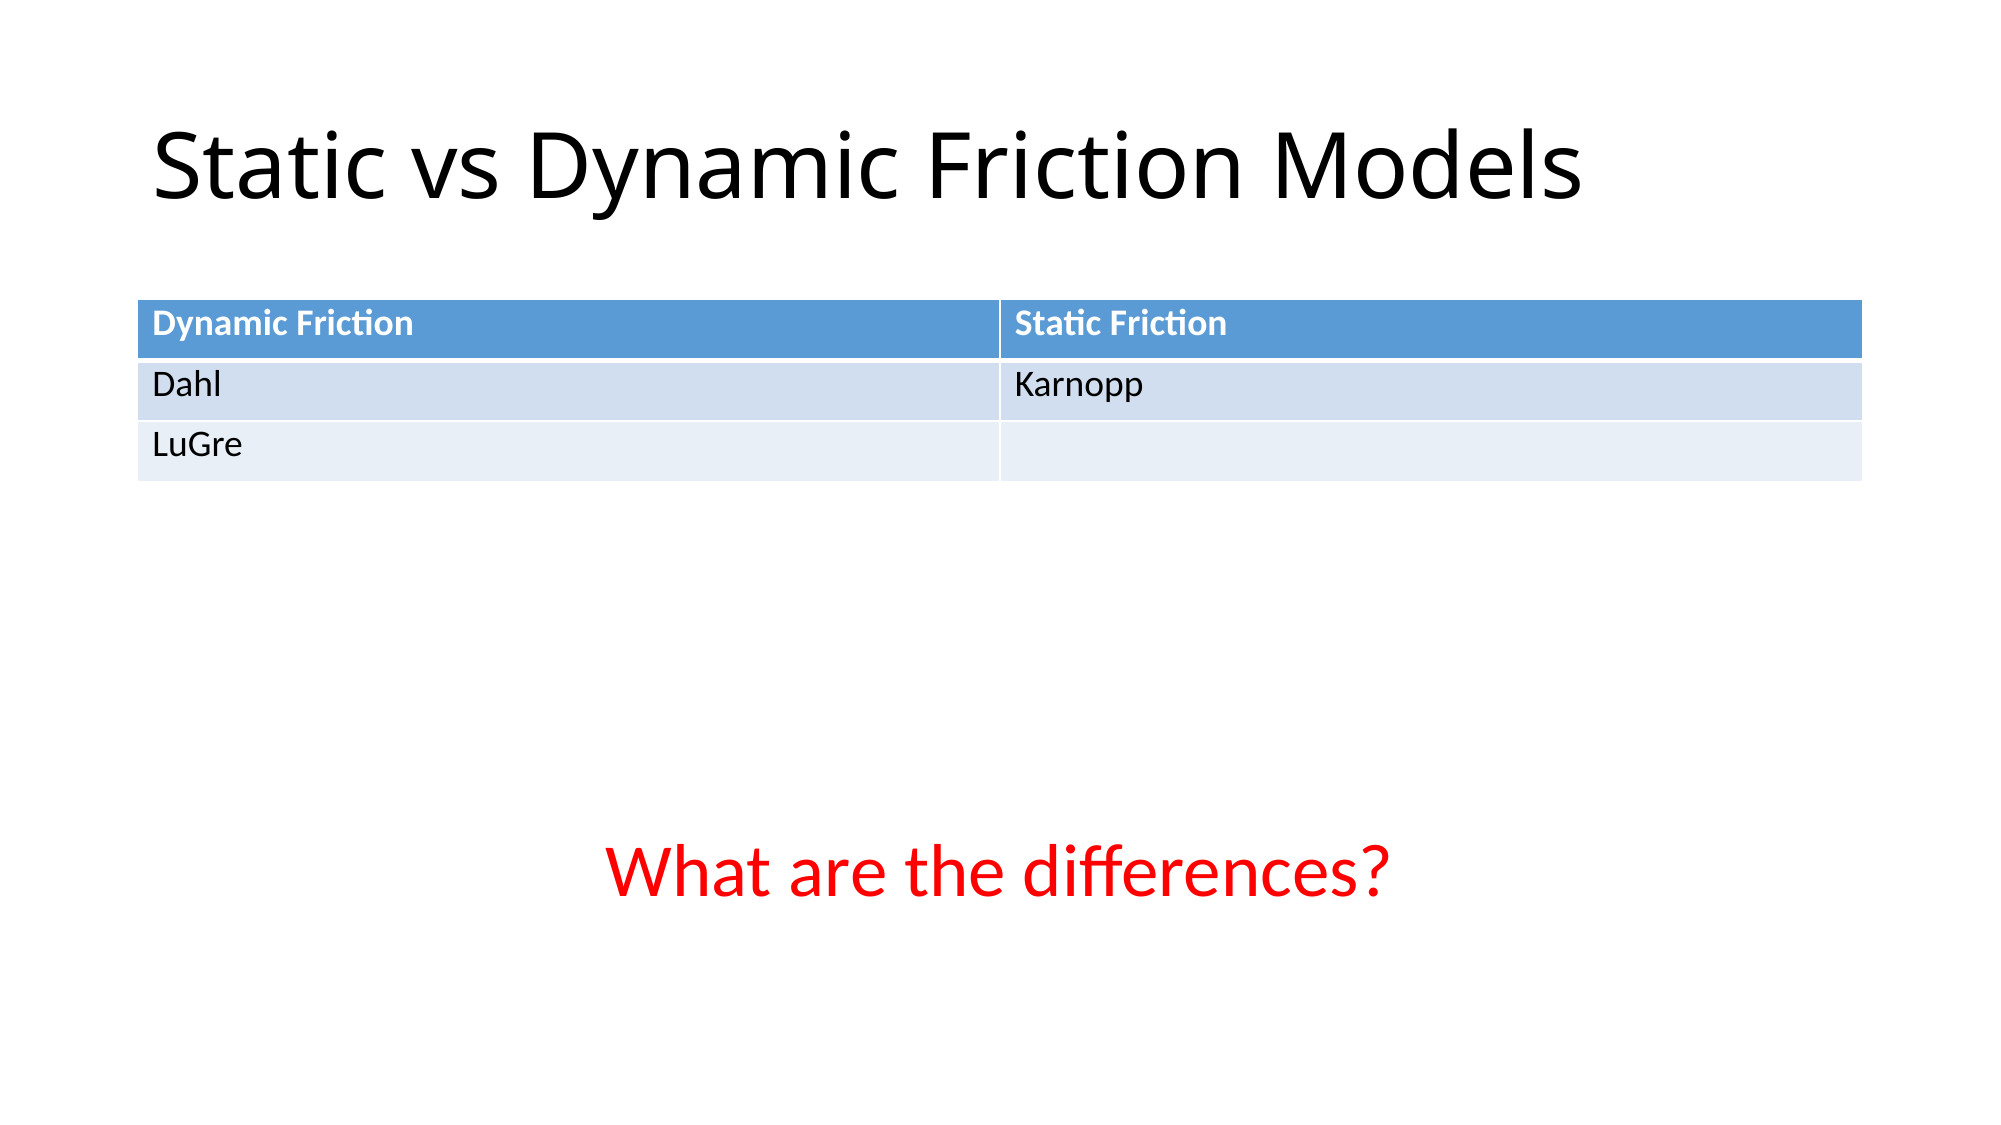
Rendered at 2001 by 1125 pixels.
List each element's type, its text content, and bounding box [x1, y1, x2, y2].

text_box What are the differences? [590, 814, 1410, 919]
title Static vs Dynamic Friction Models [137, 59, 1863, 278]
table_cell LuGre [138, 422, 999, 481]
table_header Dynamic Friction [138, 300, 999, 358]
table_header Static Friction [1001, 300, 1862, 358]
table_cell Karnopp [1001, 363, 1862, 420]
table_cell [1001, 422, 1862, 481]
table_cell Dahl [138, 363, 999, 420]
